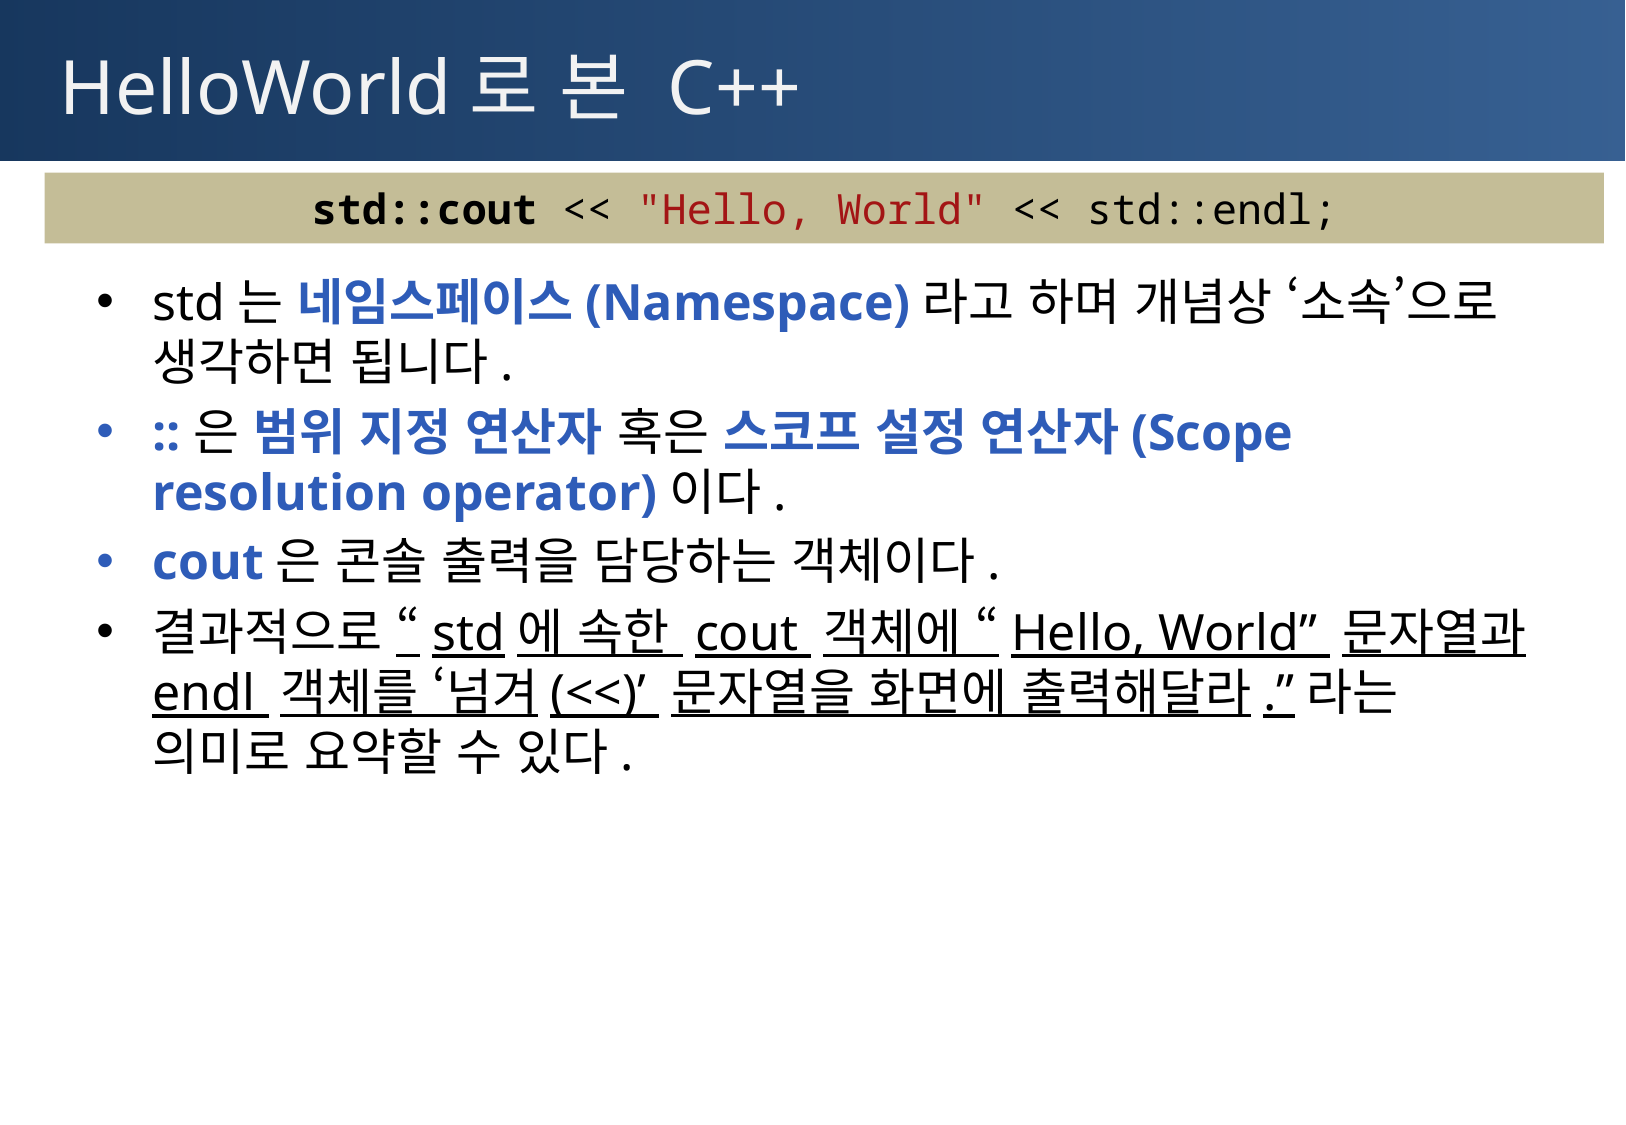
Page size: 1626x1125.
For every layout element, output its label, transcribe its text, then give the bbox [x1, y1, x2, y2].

list std는 네임스페이스(Namespace)라고 하며 개념상 ‘소속’으로 생각하면 됩니다. ::은 범위 지정 연산자 혹은 스코프 설정 연산자(Scope resolution operator)이다. cout은 콘솔 출력을 담당하는 객체이다. 결과적으로 “std에 속한 cout 객체에 “Hello, World” 문자열과 endl 객체를 ‘넘겨(<<)’ 문자열을 화면에 출력해달라.”라는 의미로 요약할 수 있다. [81, 262, 1544, 1005]
list std::cout << "Hello, World" << std::endl; [44, 172, 1604, 244]
title HelloWorld로 본 C++ [44, 19, 1604, 149]
